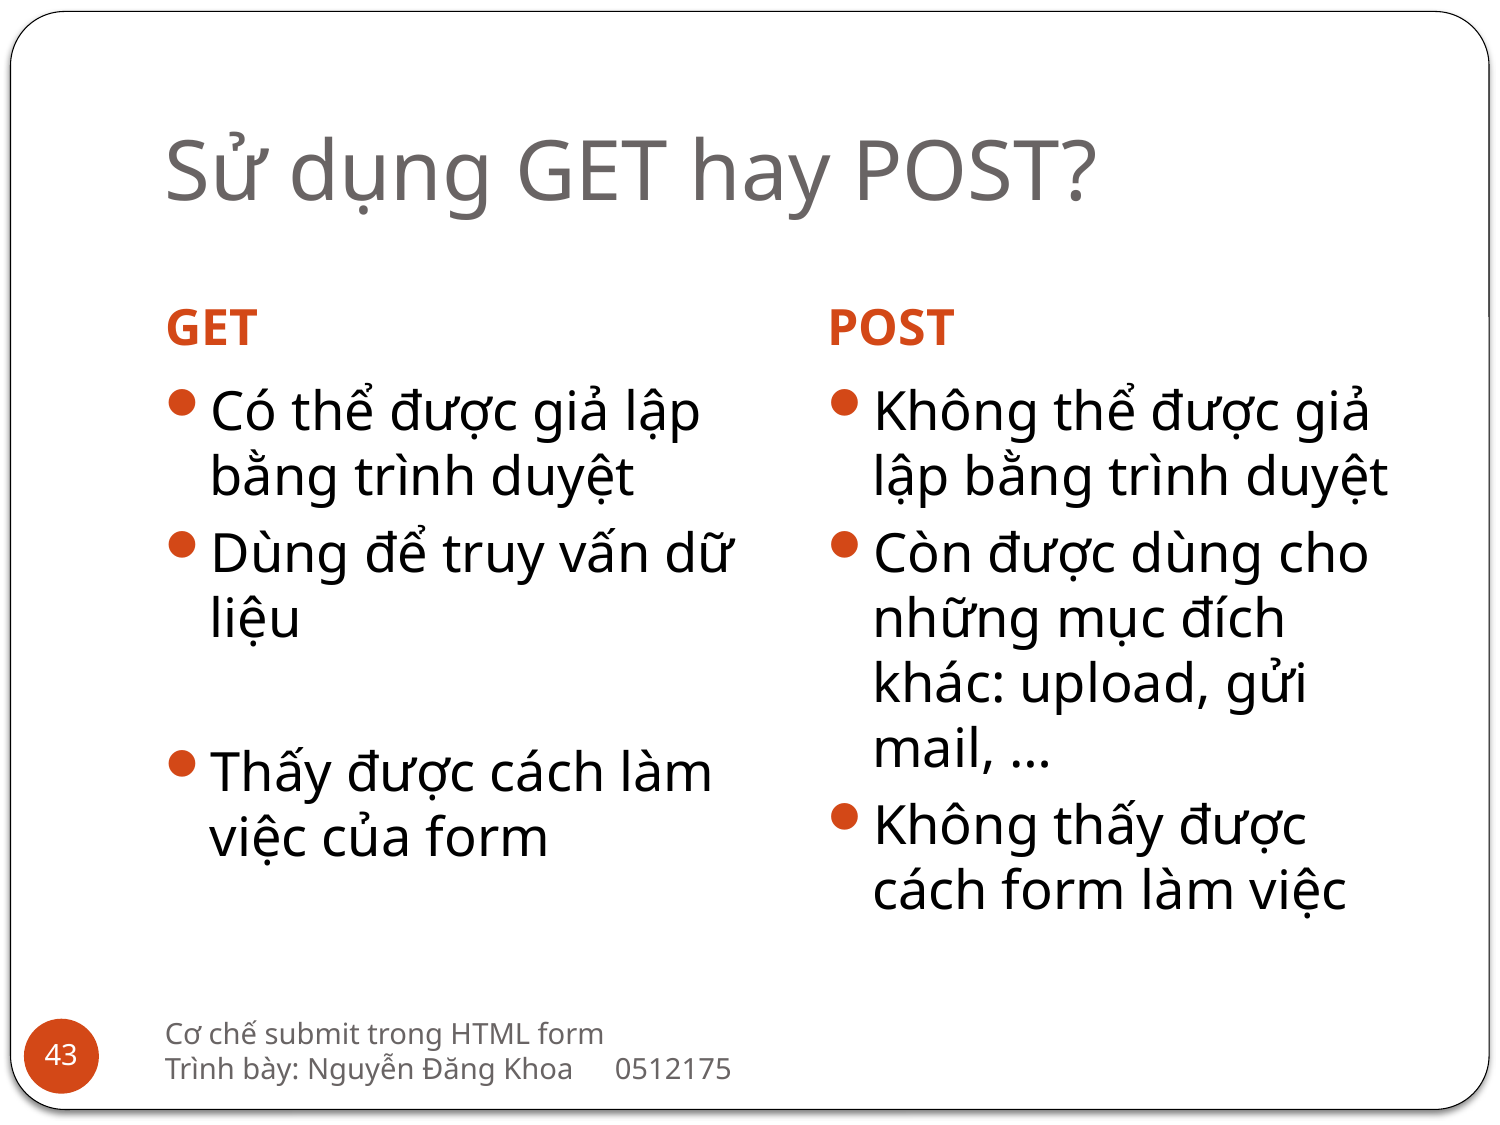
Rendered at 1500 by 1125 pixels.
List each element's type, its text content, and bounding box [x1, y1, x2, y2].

footer Cơ chế submit trong HTML form Trình bày: Nguyễn Đăng Khoa 0512175 [150, 1012, 800, 1088]
list GET [149, 236, 763, 364]
list Không thể được giả lập bằng trình duyệt Còn được dùng cho những mục đích khác: upload, gửi mail, … Không thấy được cách form làm việc [812, 368, 1425, 1007]
list POST [811, 236, 1426, 364]
list Có thể được giả lập bằng trình duyệt Dùng để truy vấn dữ liệu Thấy được cách làm việc của form [150, 368, 763, 1007]
title Sử dụng GET hay POST? [150, 44, 1425, 233]
slide_number 43 [23, 1018, 99, 1094]
